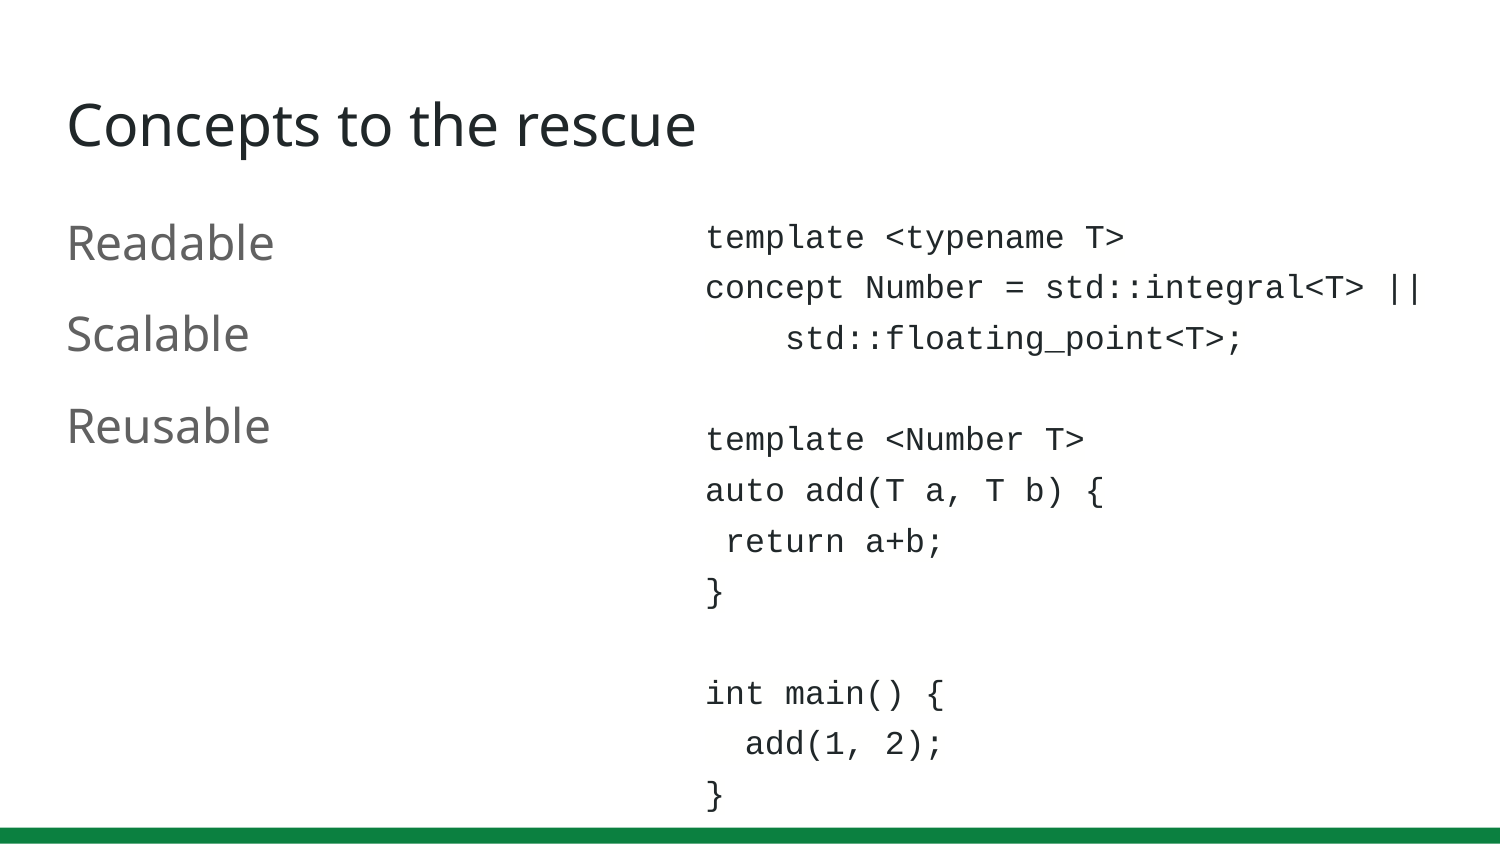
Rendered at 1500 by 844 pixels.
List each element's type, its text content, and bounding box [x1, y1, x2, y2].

list Readable Scalable Reusable [51, 189, 605, 750]
title Concepts to the rescue [51, 72, 1449, 167]
list template <typename T> concept Number = std::integral<T> || std::floating_point<T>; template <Number T> auto add(T a, T b) { return a+b; } int main() { add(1, 2); } [690, 189, 1449, 750]
